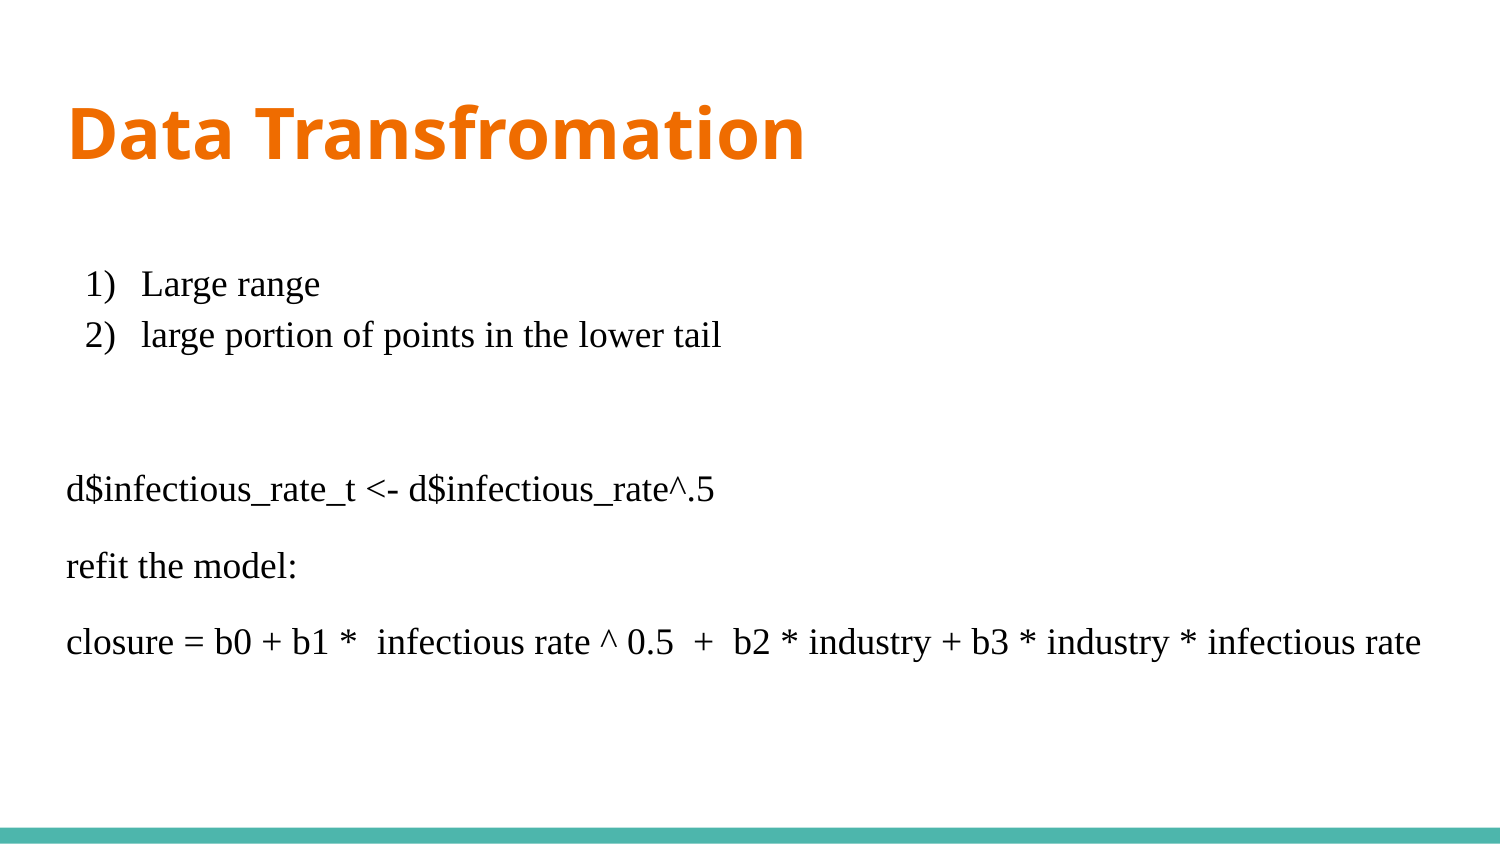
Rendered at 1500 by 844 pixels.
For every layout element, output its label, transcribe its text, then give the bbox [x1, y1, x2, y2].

list Large range large portion of points in the lower tail d$infectious_rate_t <- d$infectious_rate^.5 refit the model: closure = b0 + b1 * infectious rate ^ 0.5 + b2 * industry + b3 * industry * infectious rate [51, 236, 1449, 779]
title Data Transfromation [51, 72, 1449, 189]
